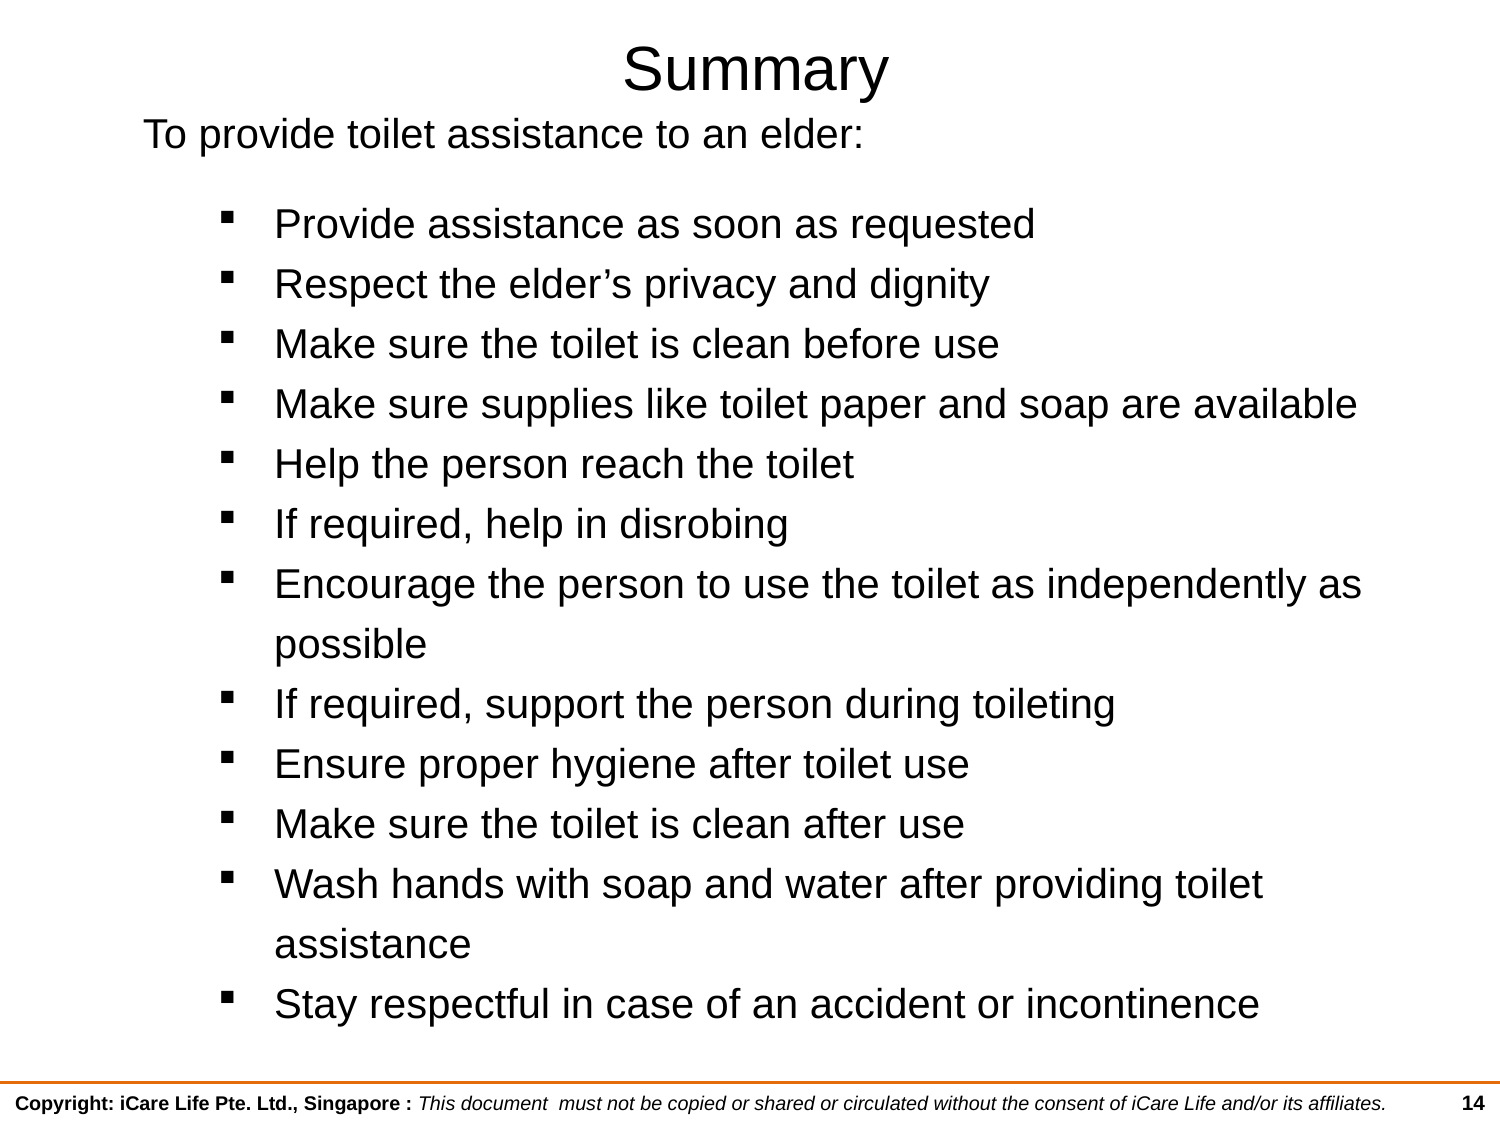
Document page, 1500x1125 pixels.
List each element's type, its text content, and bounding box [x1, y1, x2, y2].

text_box To provide toilet assistance to an elder: Provide assistance as soon as requested Respect the elder’s privacy and dignity Make sure the toilet is clean before use Make sure supplies like toilet paper and soap are available Help the person reach the toilet If required, help in disrobing Encourage the person to use the toilet as independently as possible If required, support the person during toileting Ensure proper hygiene after toilet use Make sure the toilet is clean after use Wash hands with soap and water after providing toilet assistance Stay respectful in case of an accident or incontinence [128, 99, 1447, 1035]
title Summary [81, 9, 1432, 122]
text_box 14 [1447, 1082, 1500, 1122]
